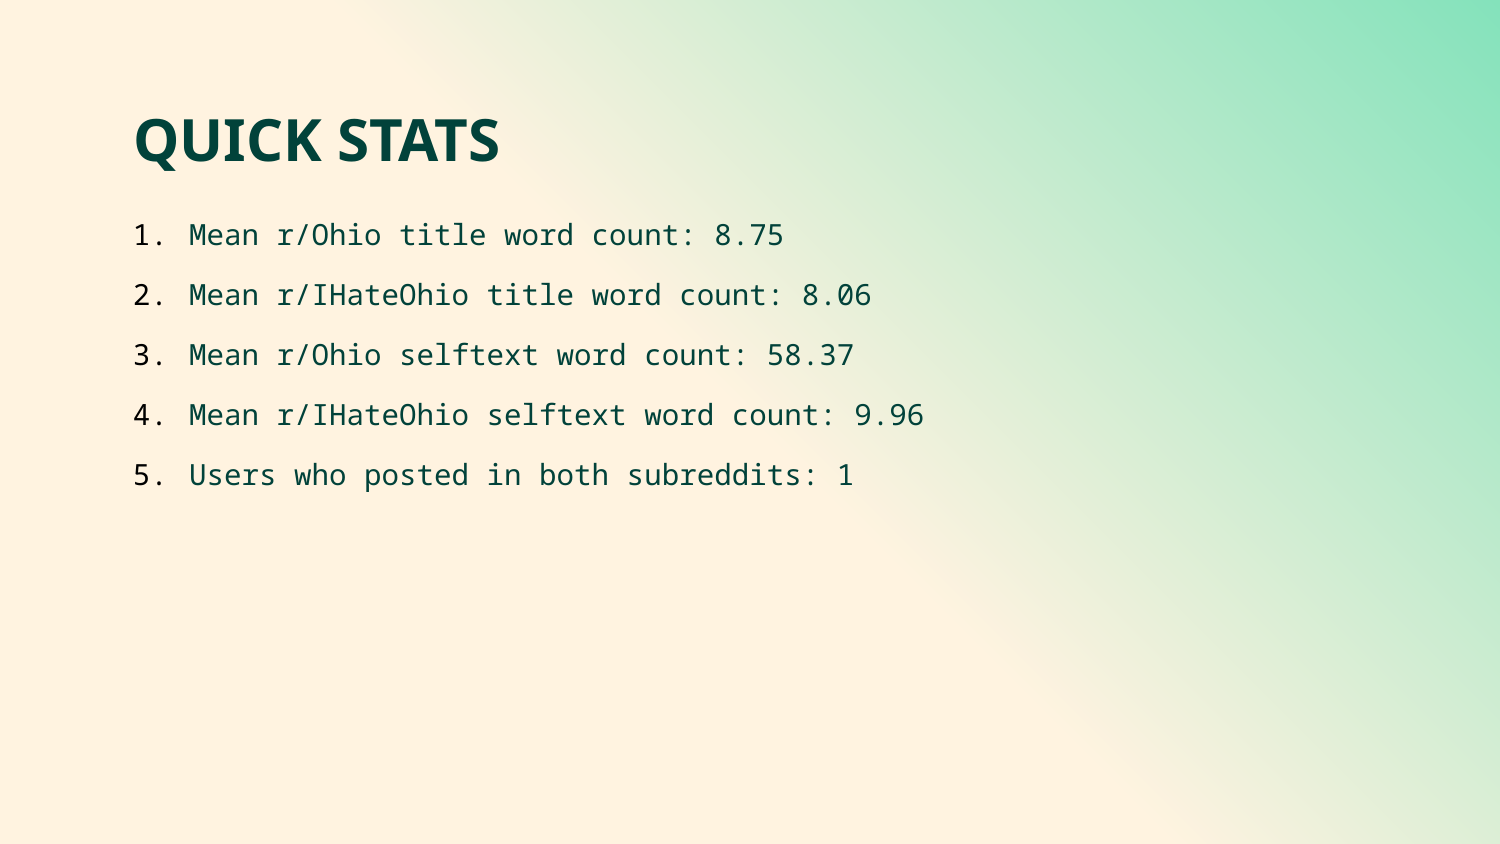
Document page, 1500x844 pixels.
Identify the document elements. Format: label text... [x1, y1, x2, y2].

text_box QUICK STATS [118, 88, 1382, 193]
text_box Mean r/Ohio title word count: 8.75 Mean r/IHateOhio title word count: 8.06 Mean r/Ohio selftext word count: 58.37 Mean r/IHateOhio selftext word count: 9.96 Users who posted in both subreddits: 1 [118, 208, 973, 499]
